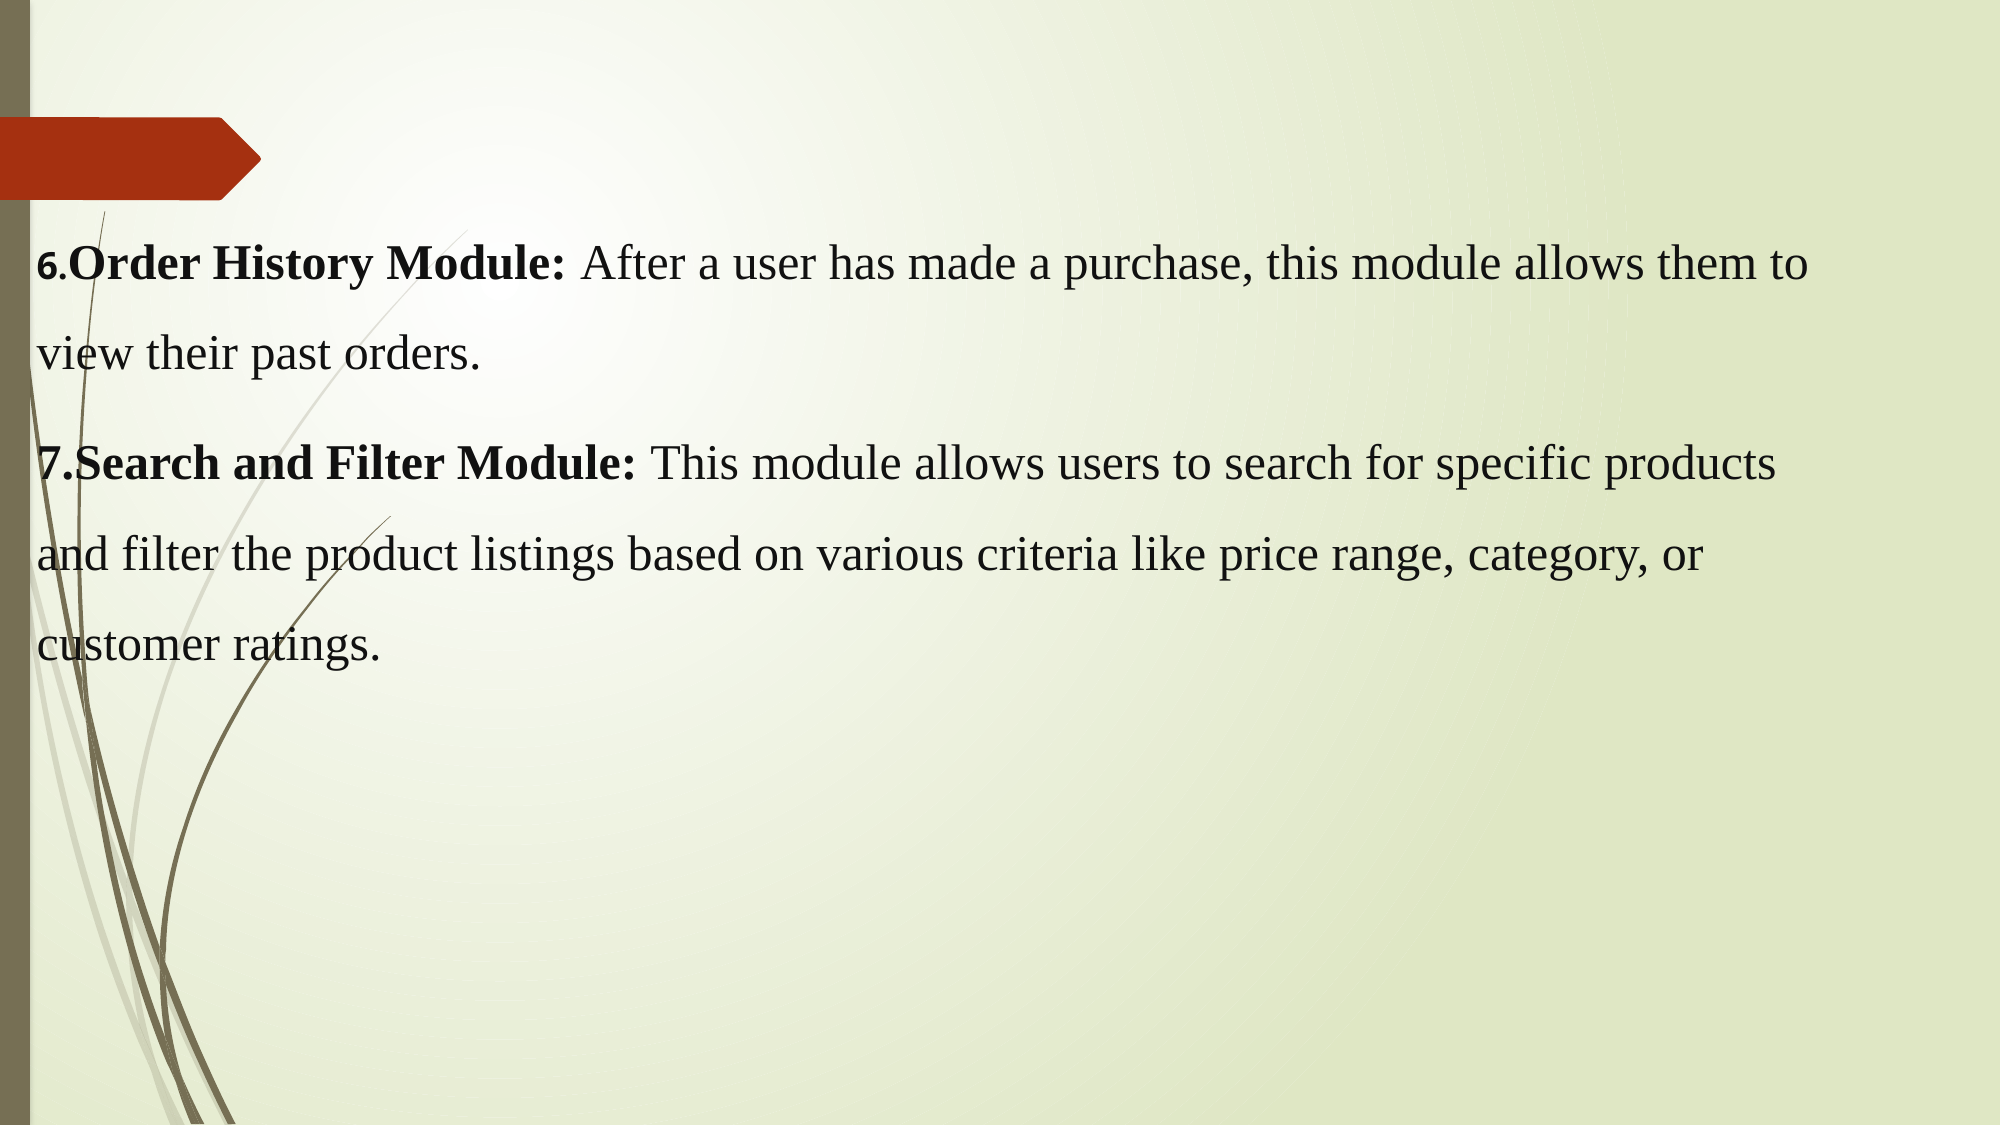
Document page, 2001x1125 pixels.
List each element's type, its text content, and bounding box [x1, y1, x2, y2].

list 6.Order History Module: After a user has made a purchase, this module allows them to view their past orders. 7.Search and Filter Module: This module allows users to search for specific products and filter the product listings based on various criteria like price range, category, or customer ratings. [21, 191, 1860, 1125]
